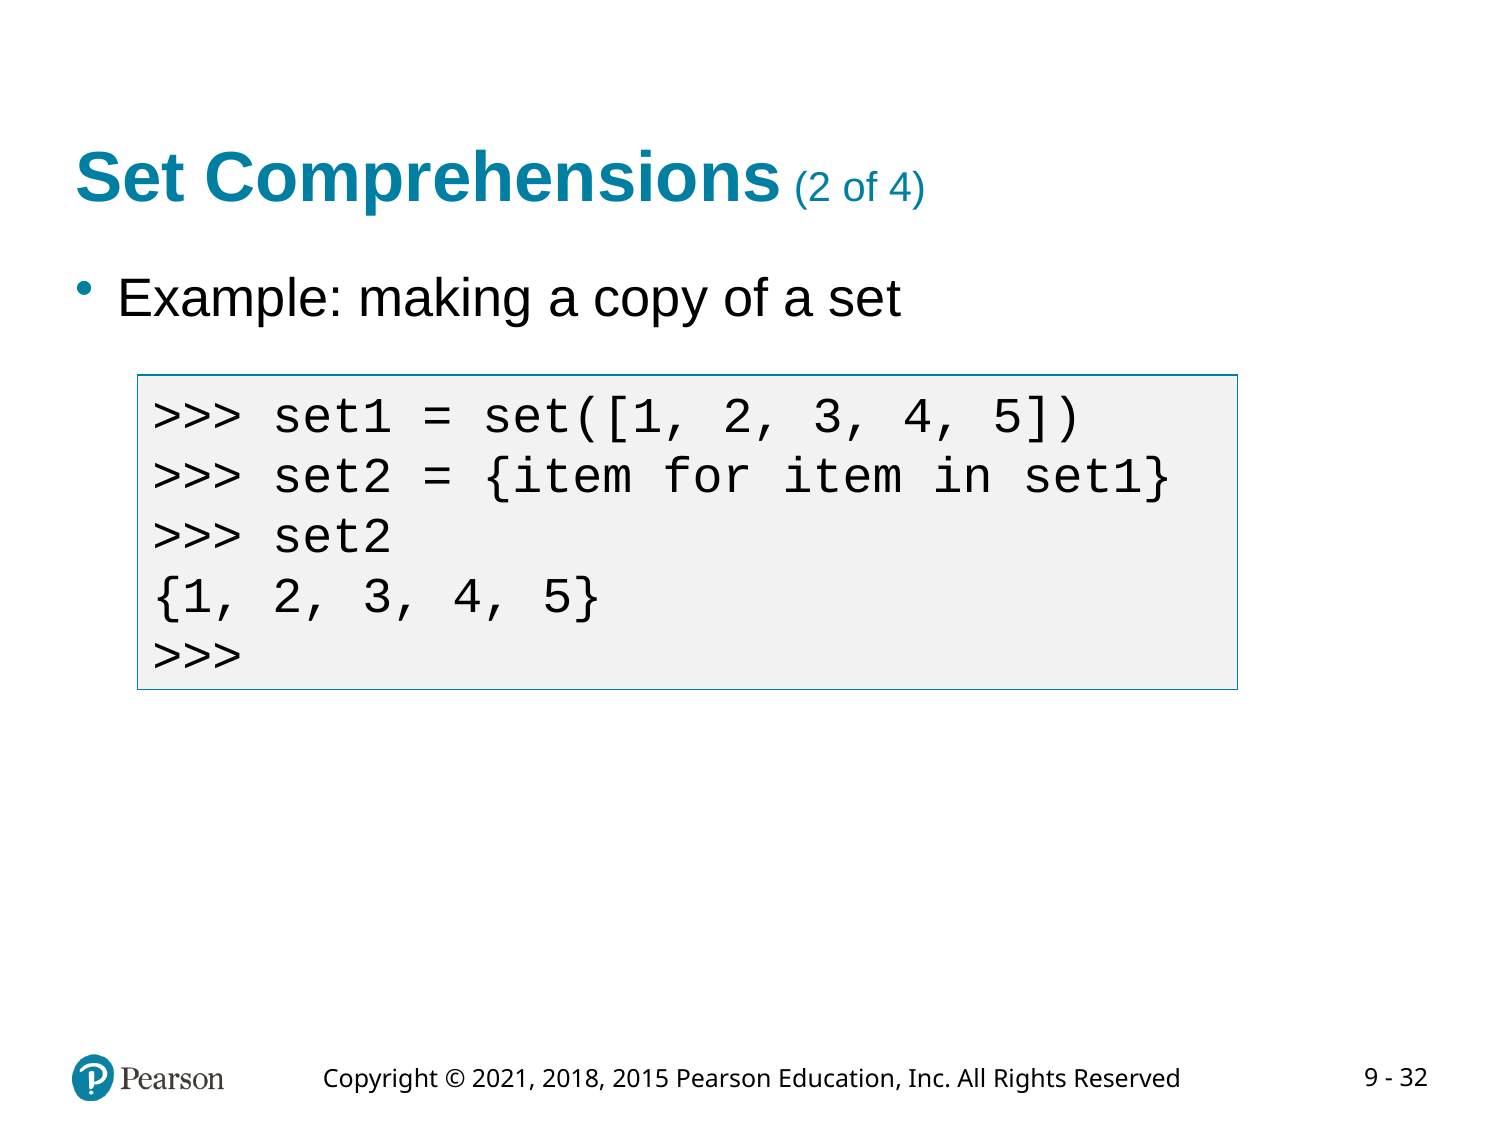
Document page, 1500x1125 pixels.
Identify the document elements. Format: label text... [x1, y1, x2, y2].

text_box >>> set1 = set([1, 2, 3, 4, 5]) >>> set2 = {item for item in set1} >>> set2 {1, 2, 3, 4, 5} >>> [137, 374, 1238, 690]
picture [72, 1054, 89, 1072]
picture [72, 1087, 83, 1101]
picture [81, 1064, 107, 1089]
picture [99, 1054, 224, 1101]
title Set Comprehensions (2 of 4) [75, 35, 1425, 216]
list Example: making a copy of a set [75, 262, 1425, 1005]
